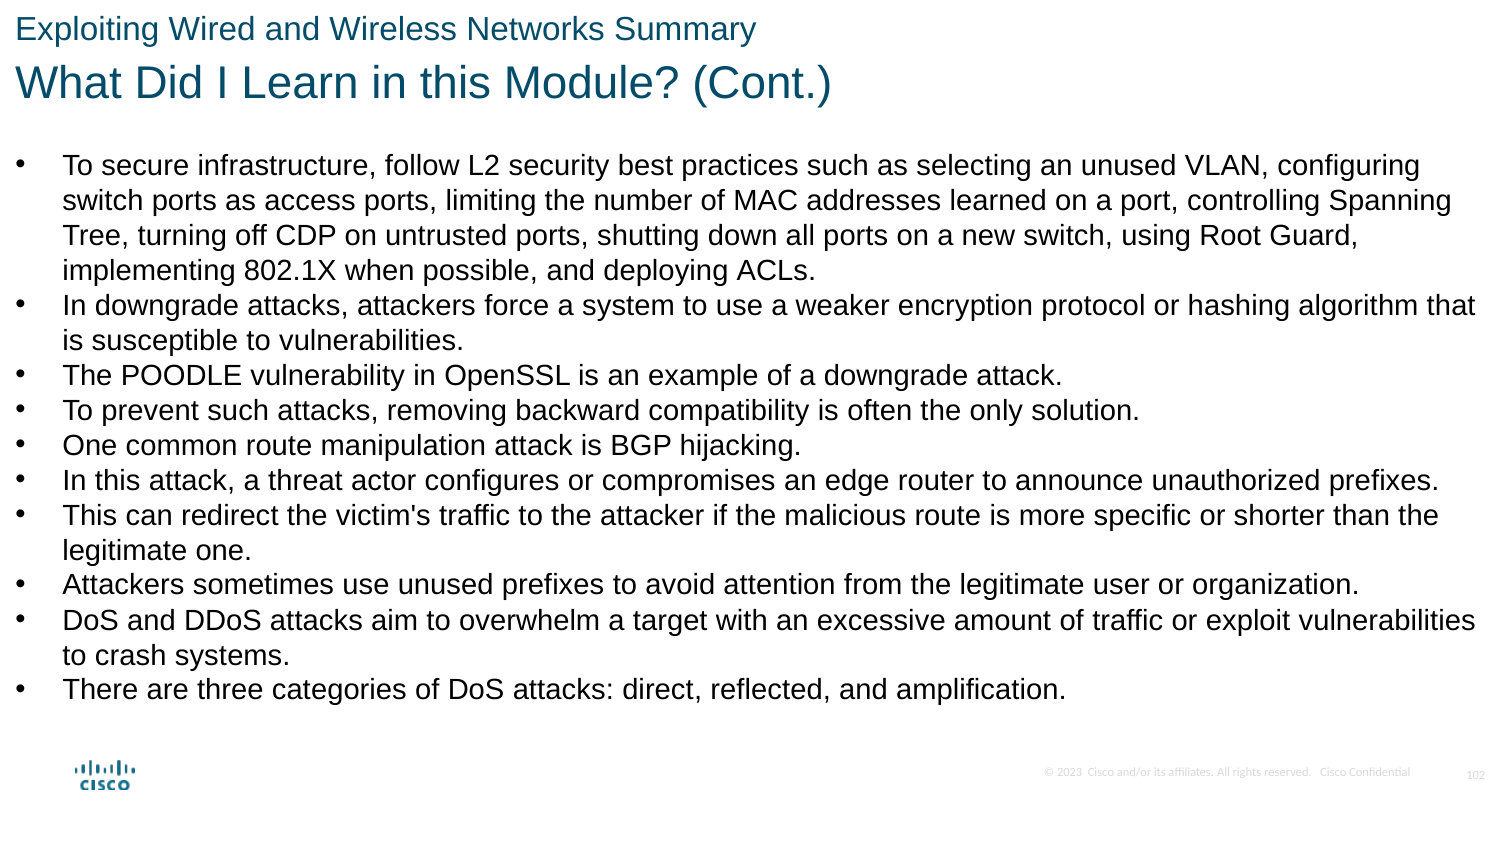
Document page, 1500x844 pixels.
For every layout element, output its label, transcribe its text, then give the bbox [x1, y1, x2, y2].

list Exploiting Wired and Wireless Networks Summary [0, 0, 1500, 45]
list What Did I Learn in this Module? (Cont.) [0, 45, 1500, 138]
slide_number 102 [1425, 759, 1500, 797]
text_box To secure infrastructure, follow L2 security best practices such as selecting an unused VLAN, configuring switch ports as access ports, limiting the number of MAC addresses learned on a port, controlling Spanning Tree, turning off CDP on untrusted ports, shutting down all ports on a new switch, using Root Guard, implementing 802.1X when possible, and deploying ACLs. In downgrade attacks, attackers force a system to use a weaker encryption protocol or hashing algorithm that is susceptible to vulnerabilities. The POODLE vulnerability in OpenSSL is an example of a downgrade attack. To prevent such attacks, removing backward compatibility is often the only solution. One common route manipulation attack is BGP hijacking. In this attack, a threat actor configures or compromises an edge router to announce unauthorized prefixes. This can redirect the victim's traffic to the attacker if the malicious route is more specific or shorter than the legitimate one. Attackers sometimes use unused prefixes to avoid attention from the legitimate user or organization. DoS and DDoS attacks aim to overwhelm a target with an excessive amount of traffic or exploit vulnerabilities to crash systems. There are three categories of DoS attacks: direct, reflected, and amplification. [0, 138, 1500, 714]
picture [75, 759, 135, 790]
